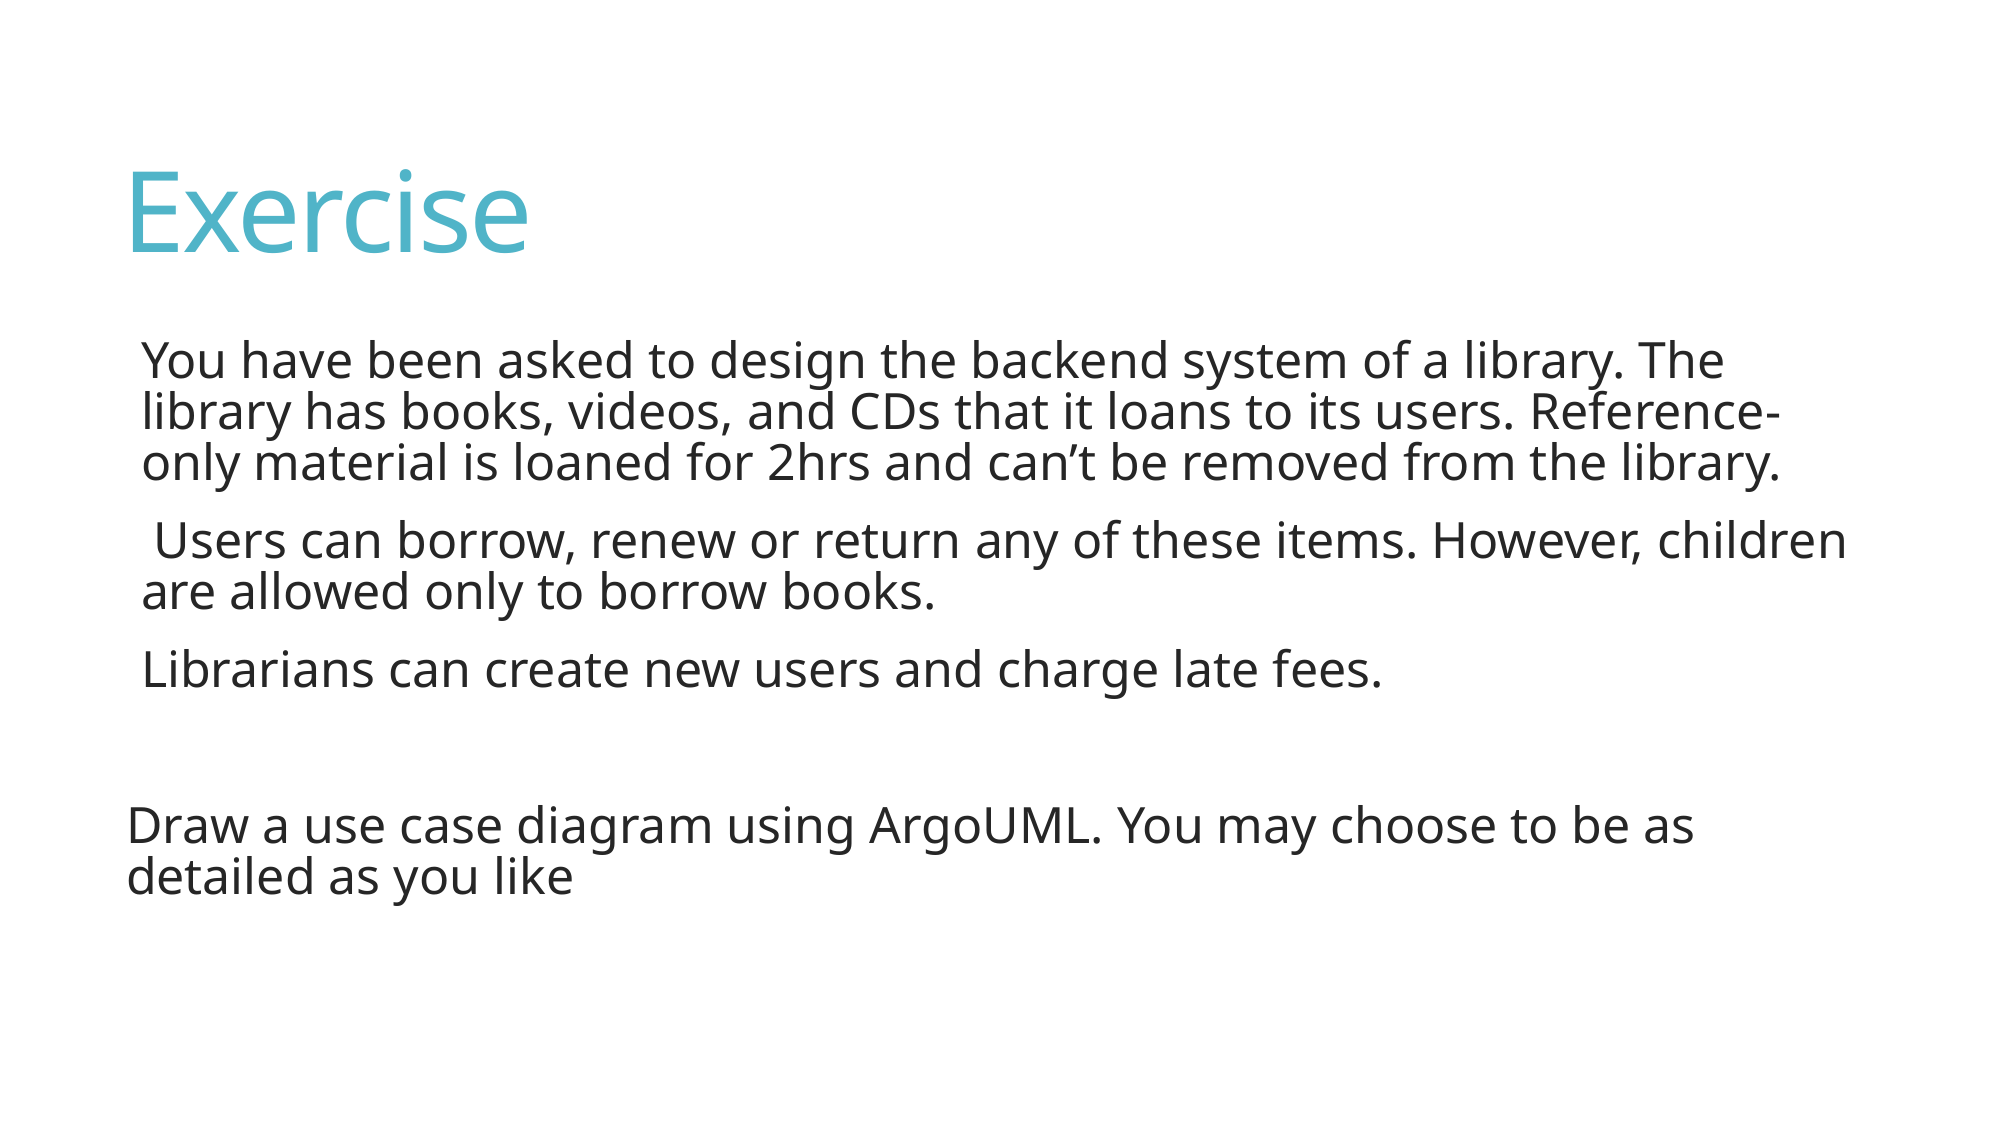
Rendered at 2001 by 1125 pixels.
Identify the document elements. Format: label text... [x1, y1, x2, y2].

list You have been asked to design the backend system of a library. The library has books, videos, and CDs that it loans to its users. Reference-only material is loaned for 2hrs and can’t be removed from the library. Users can borrow, renew or return any of these items. However, children are allowed only to borrow books. Librarians can create new users and charge late fees. Draw a use case diagram using ArgoUML. You may choose to be as detailed as you like [111, 329, 1876, 948]
title Exercise [107, 81, 1875, 354]
